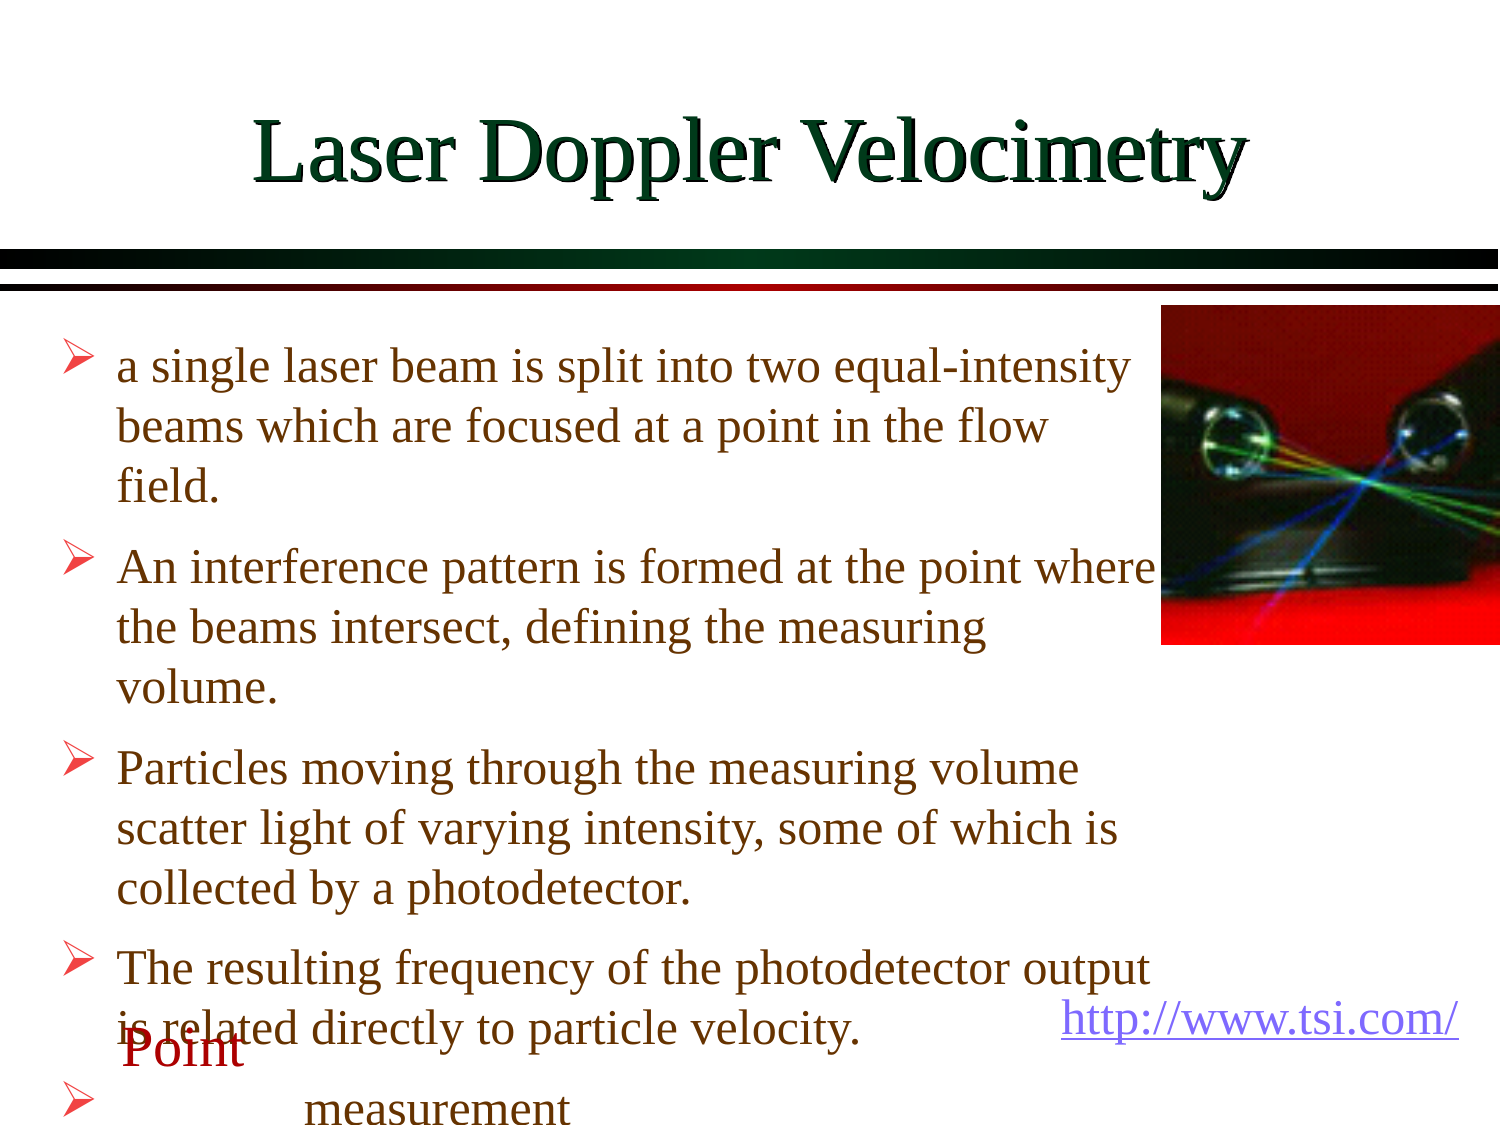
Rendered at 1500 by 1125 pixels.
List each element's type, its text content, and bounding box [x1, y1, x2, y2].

text_box Point [106, 1001, 260, 1086]
picture [1160, 305, 1500, 645]
text_box http://www.tsi.com/ [1175, 977, 1474, 1053]
list a single laser beam is split into two equal-intensity beams which are focused at a point in the flow field. An interference pattern is formed at the point where the beams intersect, defining the measuring volume. Particles moving through the measuring volume scatter light of varying intensity, some of which is collected by a photodetector. The resulting frequency of the photodetector output is related directly to particle velocity. _______ measurement [44, 324, 1175, 1091]
title Laser Doppler Velocimetry [112, 49, 1388, 238]
